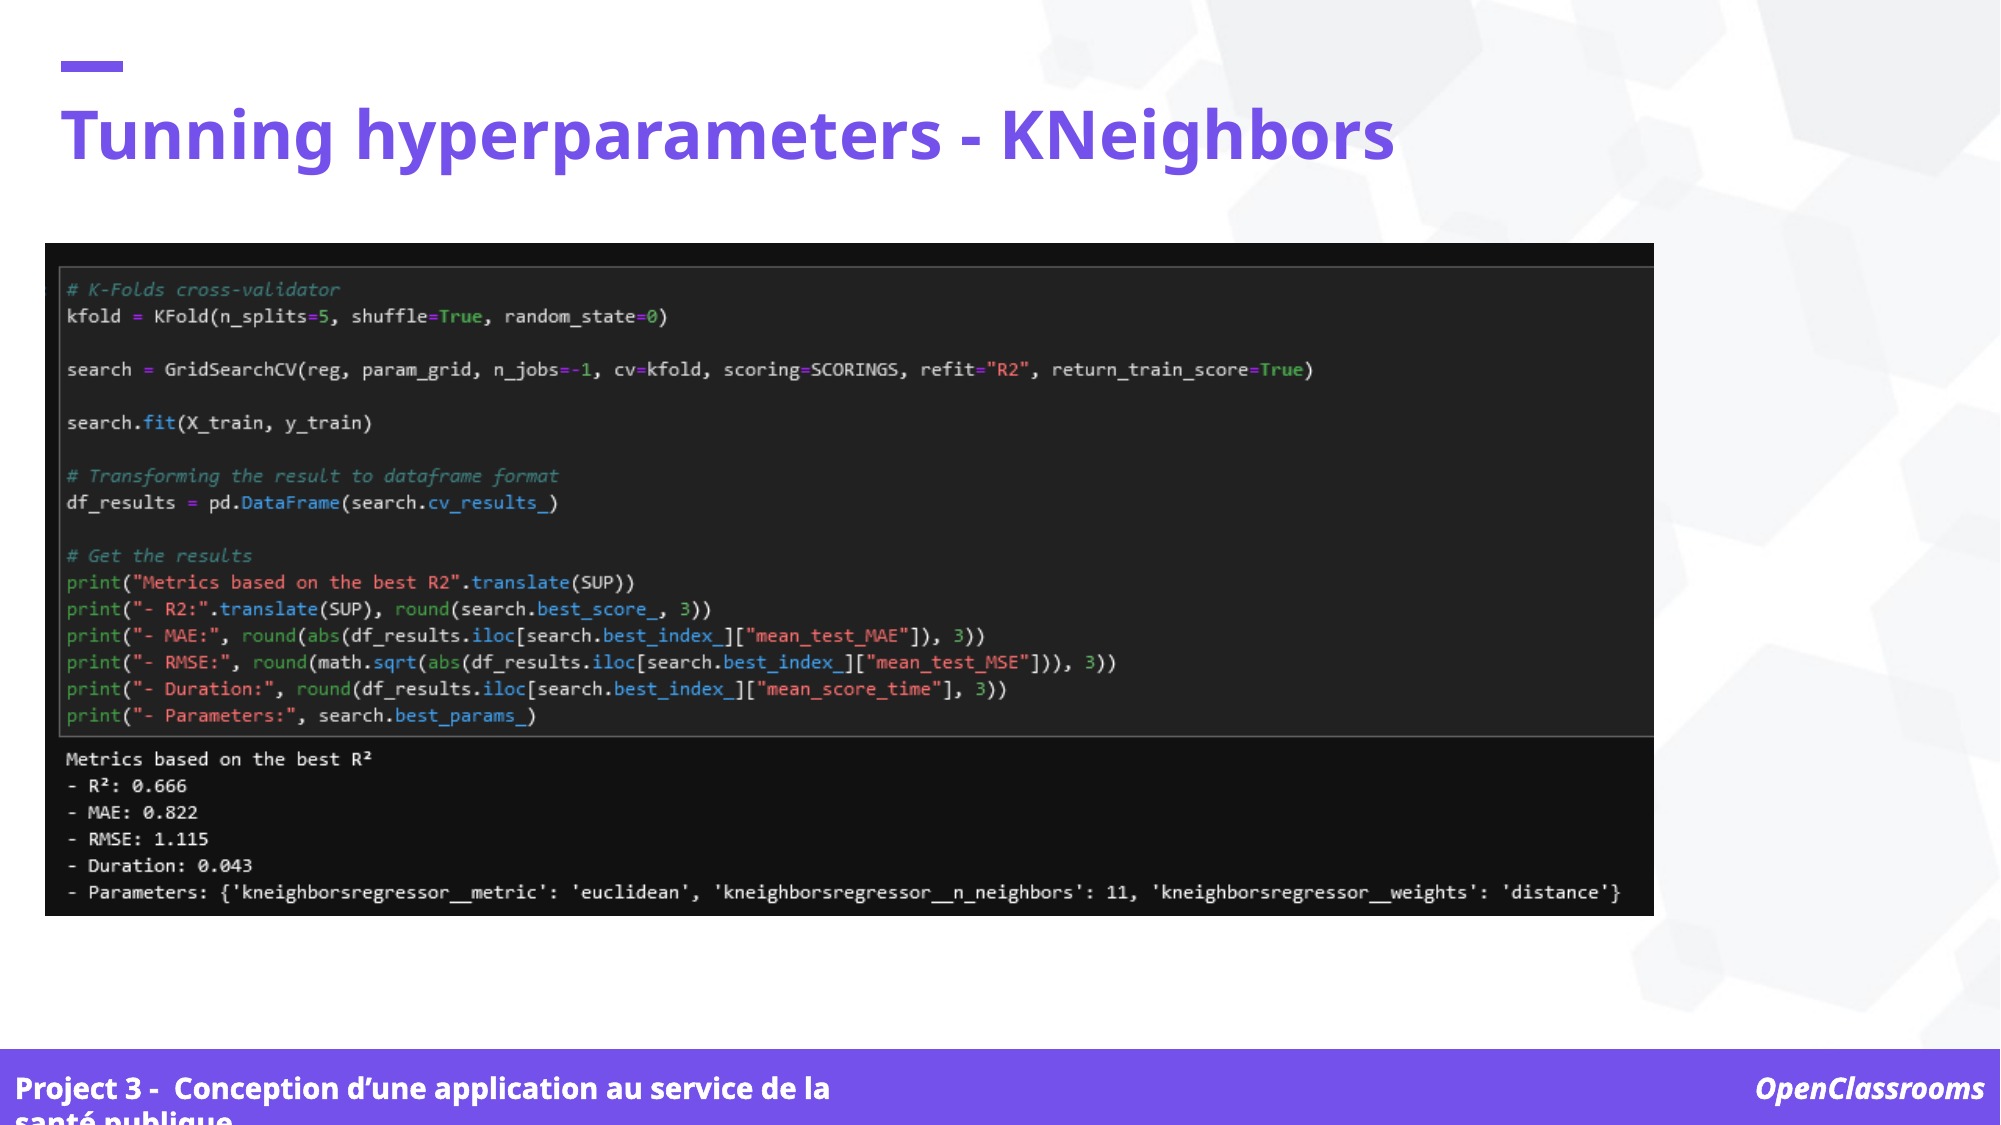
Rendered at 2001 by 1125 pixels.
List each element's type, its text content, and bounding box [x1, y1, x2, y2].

text_box Tunning hyperparameters - KNeighbors [45, 70, 1597, 206]
text_box [61, 61, 123, 70]
text_box Project 3 - Conception d’une application au service de la santé publique [0, 1062, 929, 1125]
text_box OpenClassrooms [1729, 1062, 2000, 1112]
picture [0, 0, 2001, 1125]
text_box [0, 1049, 2000, 1125]
